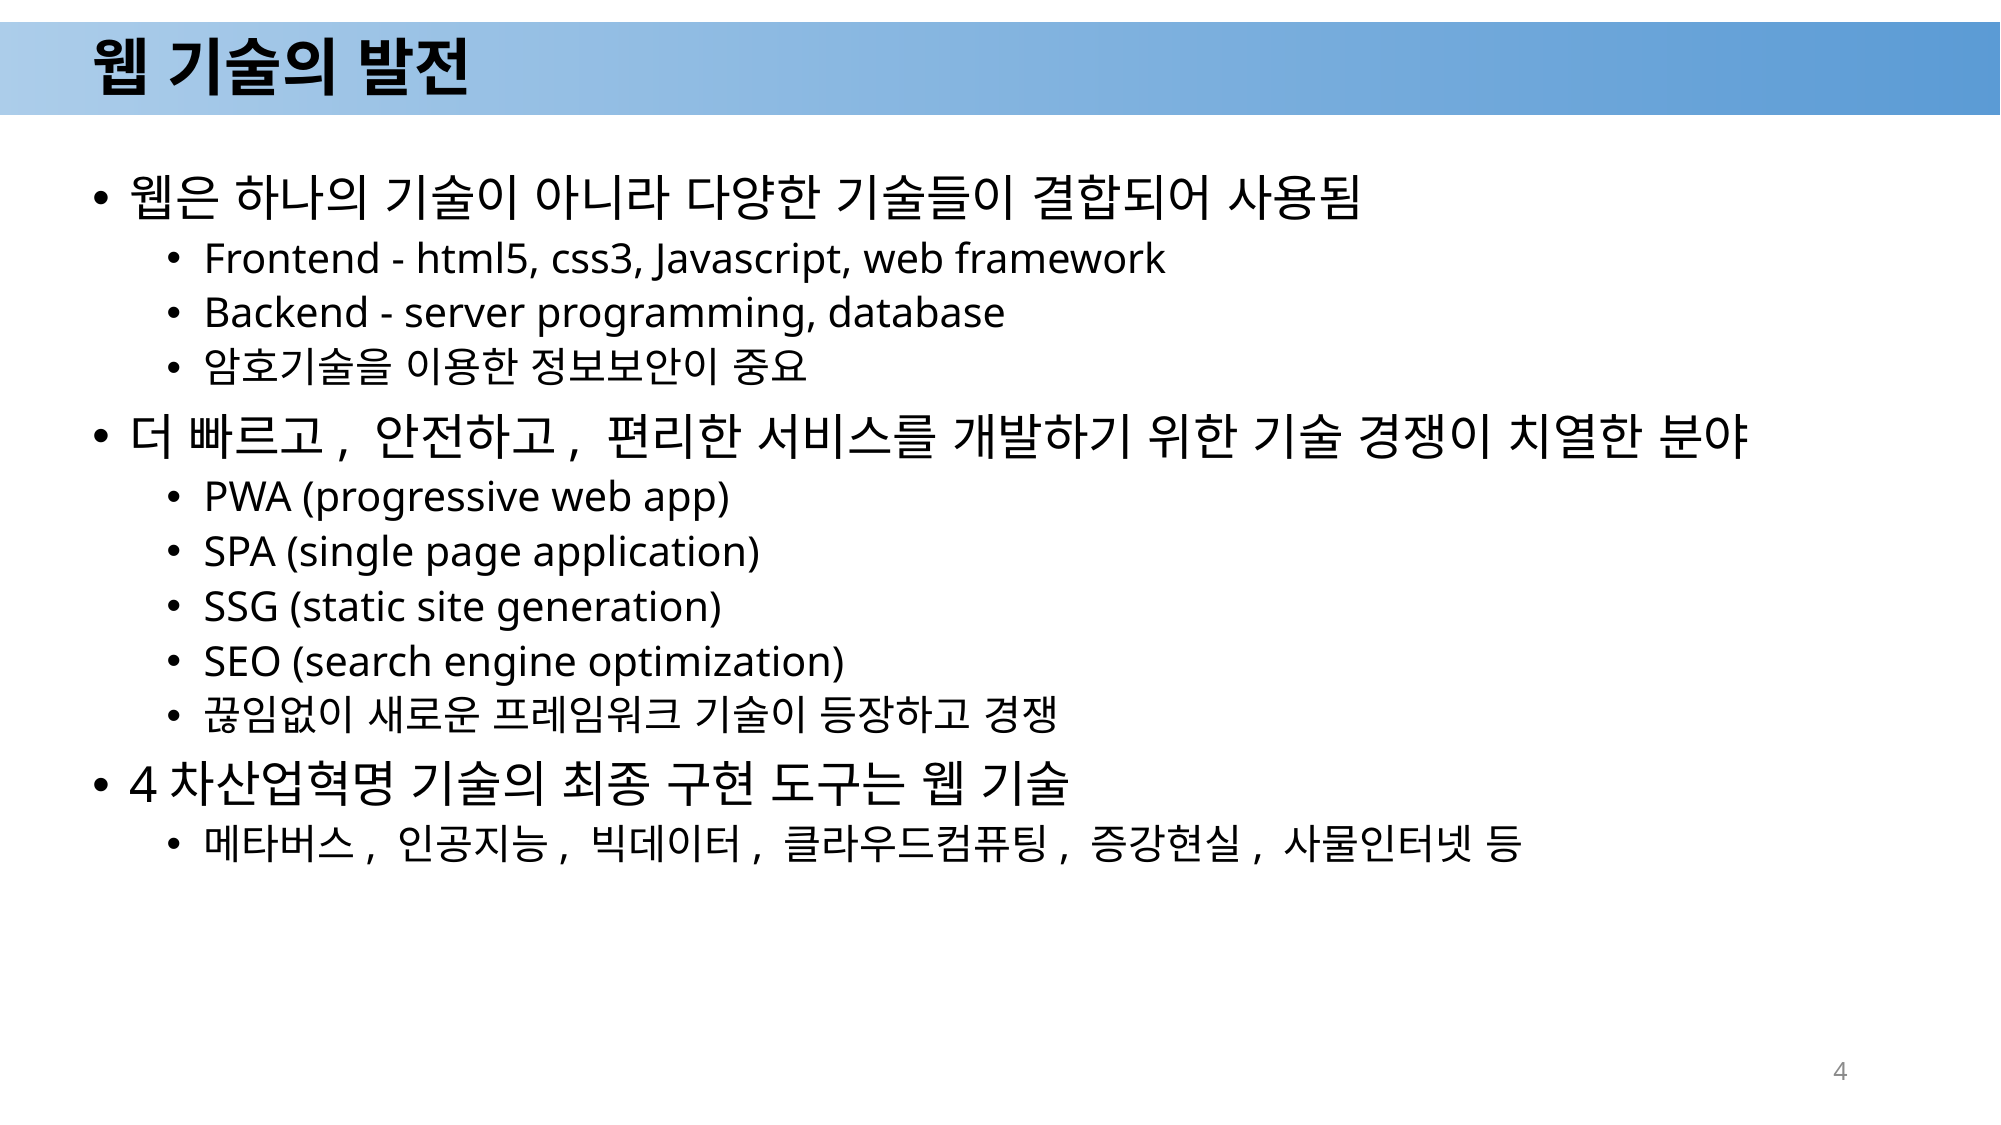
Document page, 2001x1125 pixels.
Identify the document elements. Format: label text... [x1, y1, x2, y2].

slide_number 4 [1412, 1042, 1863, 1103]
title 웹 기술의 발전 [77, 22, 1569, 118]
list 웹은 하나의 기술이 아니라 다양한 기술들이 결합되어 사용됨 Frontend - html5, css3, Javascript, web framework Backend - server programming, database 암호기술을 이용한 정보보안이 중요 더 빠르고, 안전하고, 편리한 서비스를 개발하기 위한 기술 경쟁이 치열한 분야 PWA (progressive web app) SPA (single page application) SSG (static site generation) SEO (search engine optimization) 끊임없이 새로운 프레임워크 기술이 등장하고 경쟁 4차산업혁명 기술의 최종 구현 도구는 웹 기술 메타버스, 인공지능, 빅데이터, 클라우드컴퓨팅, 증강현실, 사물인터넷 등 [77, 166, 1922, 881]
